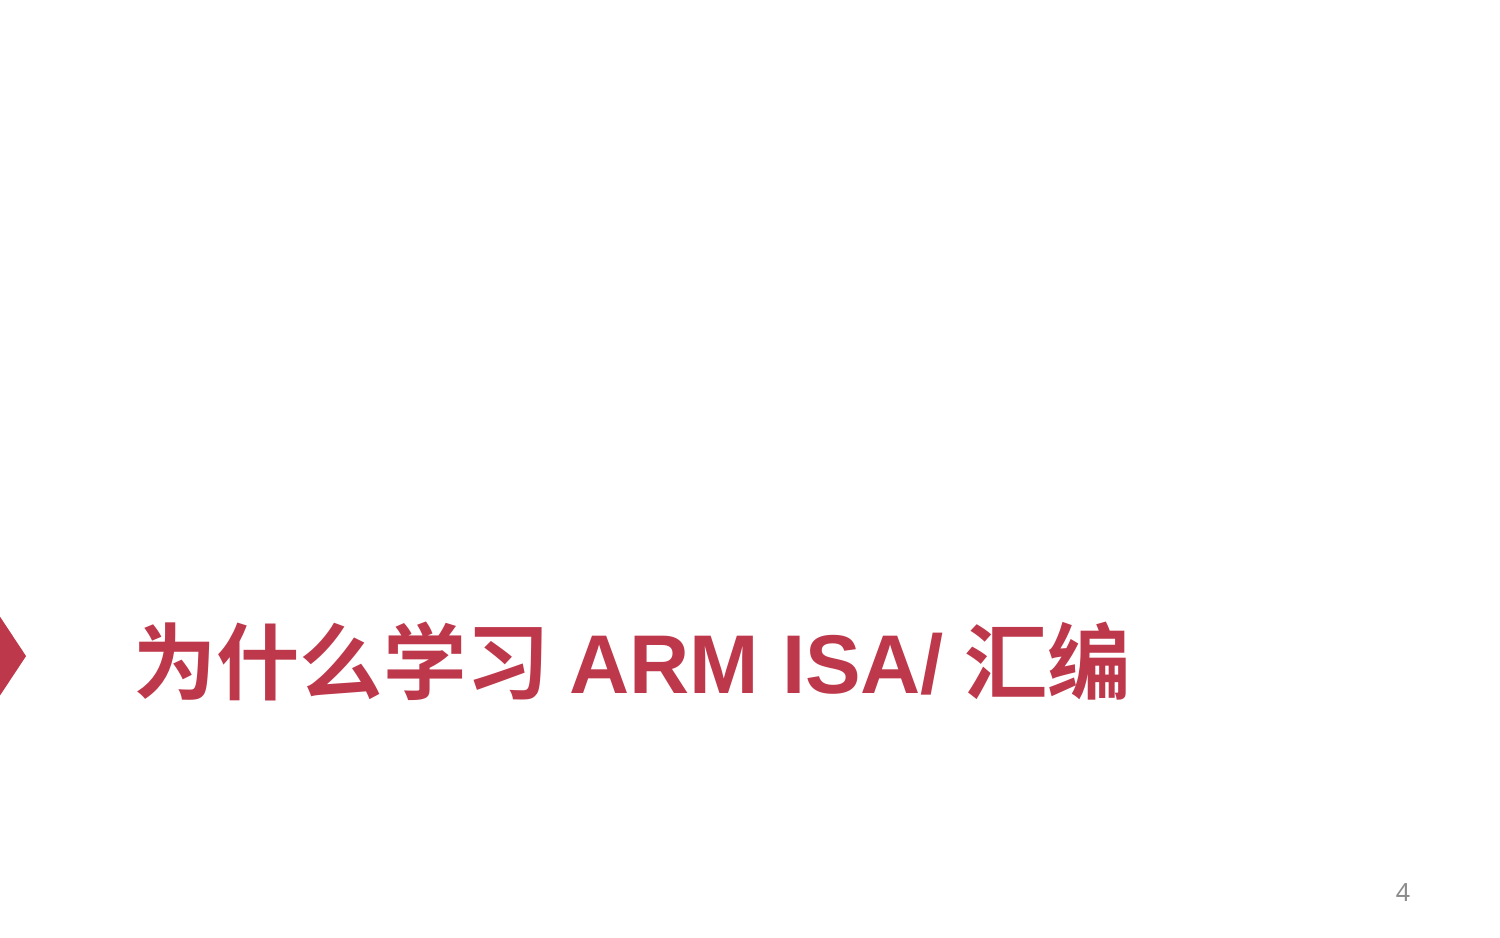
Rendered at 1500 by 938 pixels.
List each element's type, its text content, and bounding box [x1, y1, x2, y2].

slide_number 4 [1074, 868, 1425, 919]
title 为什么学习ARM ISA/汇编 [118, 602, 1394, 789]
